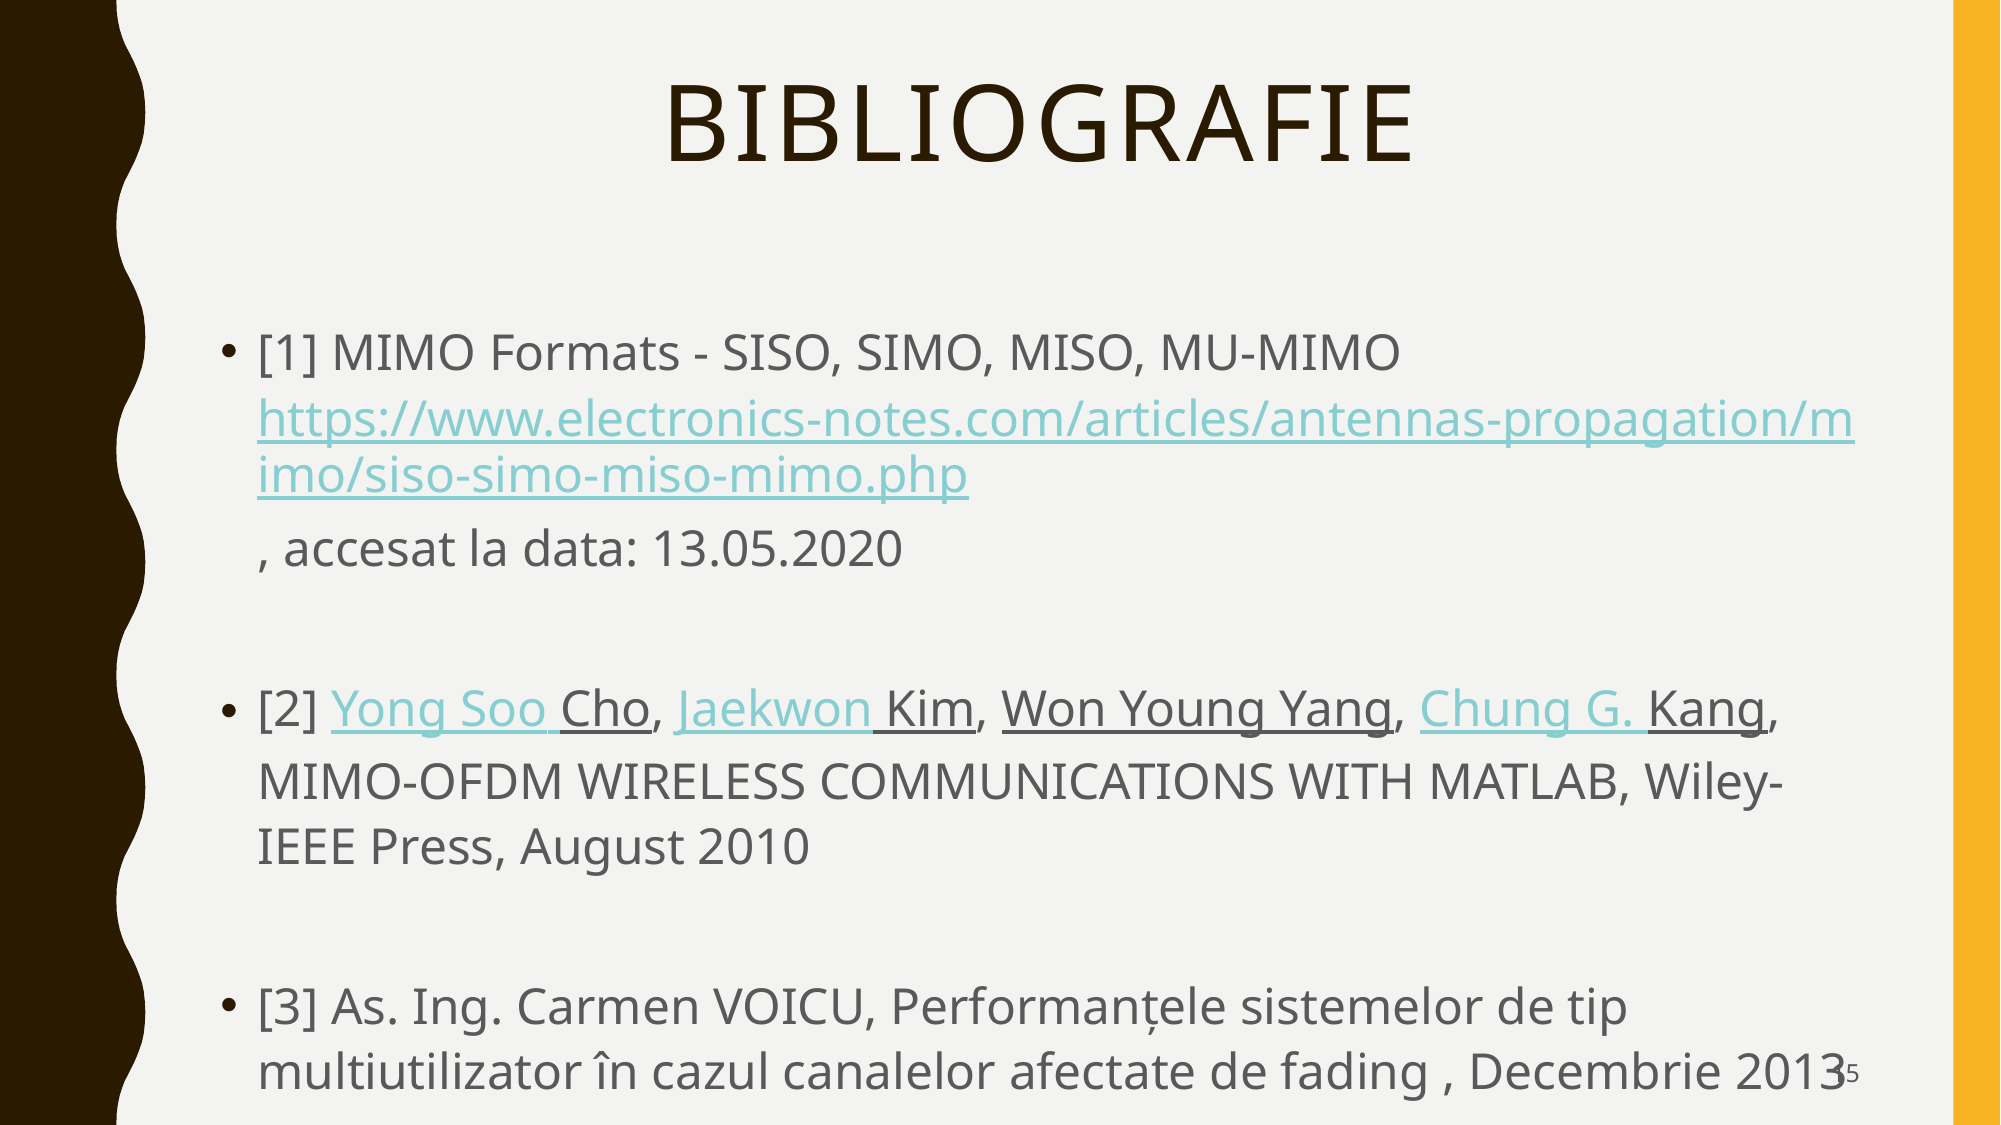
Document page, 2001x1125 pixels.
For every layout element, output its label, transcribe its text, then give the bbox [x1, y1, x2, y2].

list [1] MIMO Formats - SISO, SIMO, MISO, MU-MIMO https://www.electronics-notes.com/articles/antennas-propagation/mimo/siso-simo-miso-mimo.php, accesat la data: 13.05.2020 [2] Yong Soo Cho, Jaekwon Kim, Won Young Yang, Chung G. Kang, MIMO-OFDM WIRELESS COMMUNICATIONS WITH MATLAB, Wiley-IEEE Press, August 2010 [3] As. Ing. Carmen VOICU, Performanțele sistemelor de tip multiutilizator în cazul canalelor afectate de fading , Decembrie 2013 [205, 307, 1875, 1063]
title Bibliografie [205, 62, 1875, 307]
slide_number 15 [1412, 1045, 1875, 1103]
